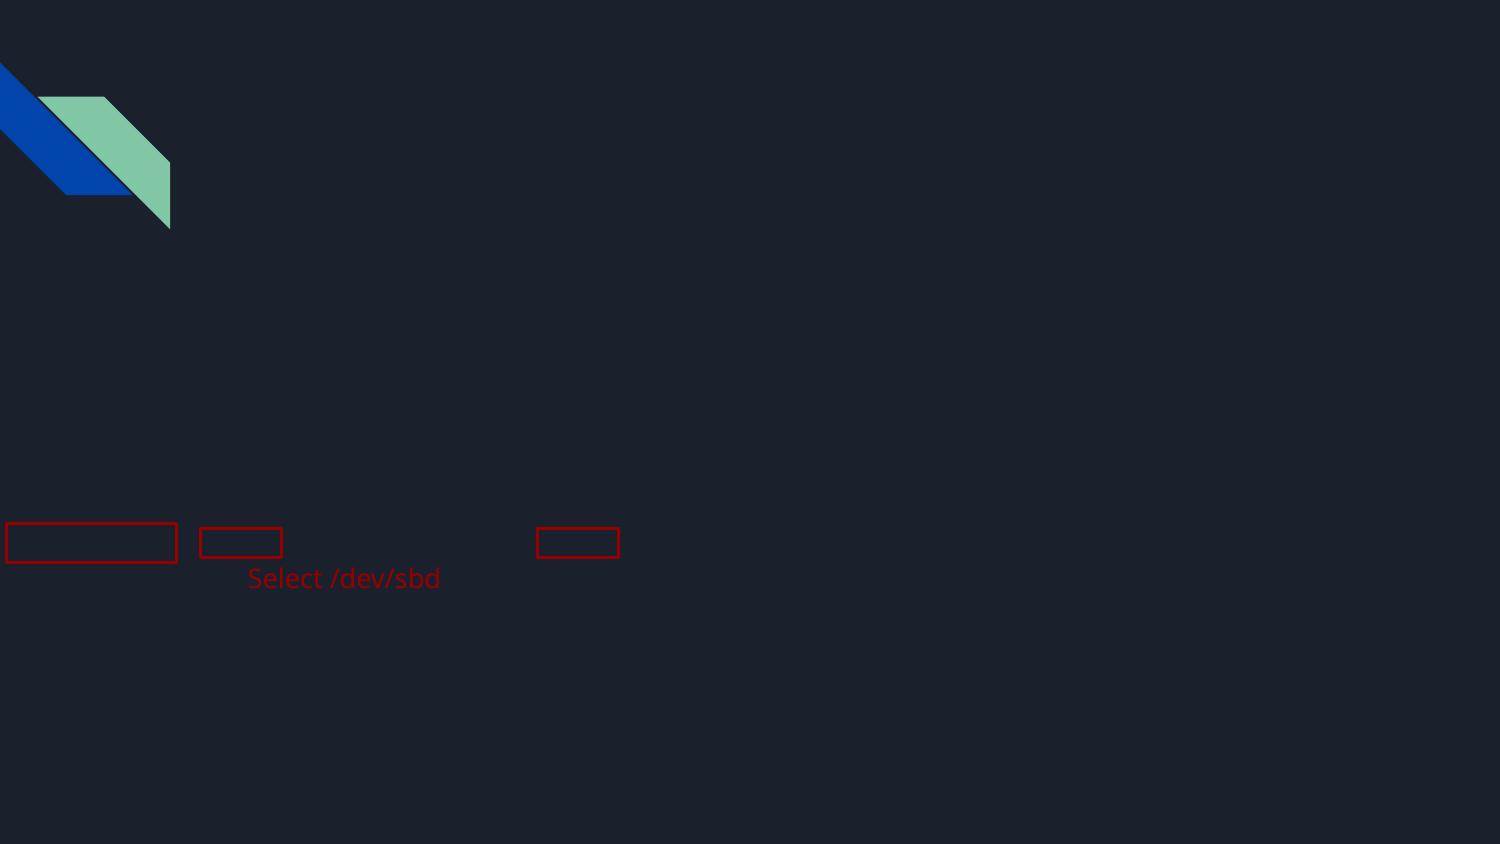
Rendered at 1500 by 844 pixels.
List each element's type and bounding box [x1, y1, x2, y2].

picture [0, 243, 1500, 601]
